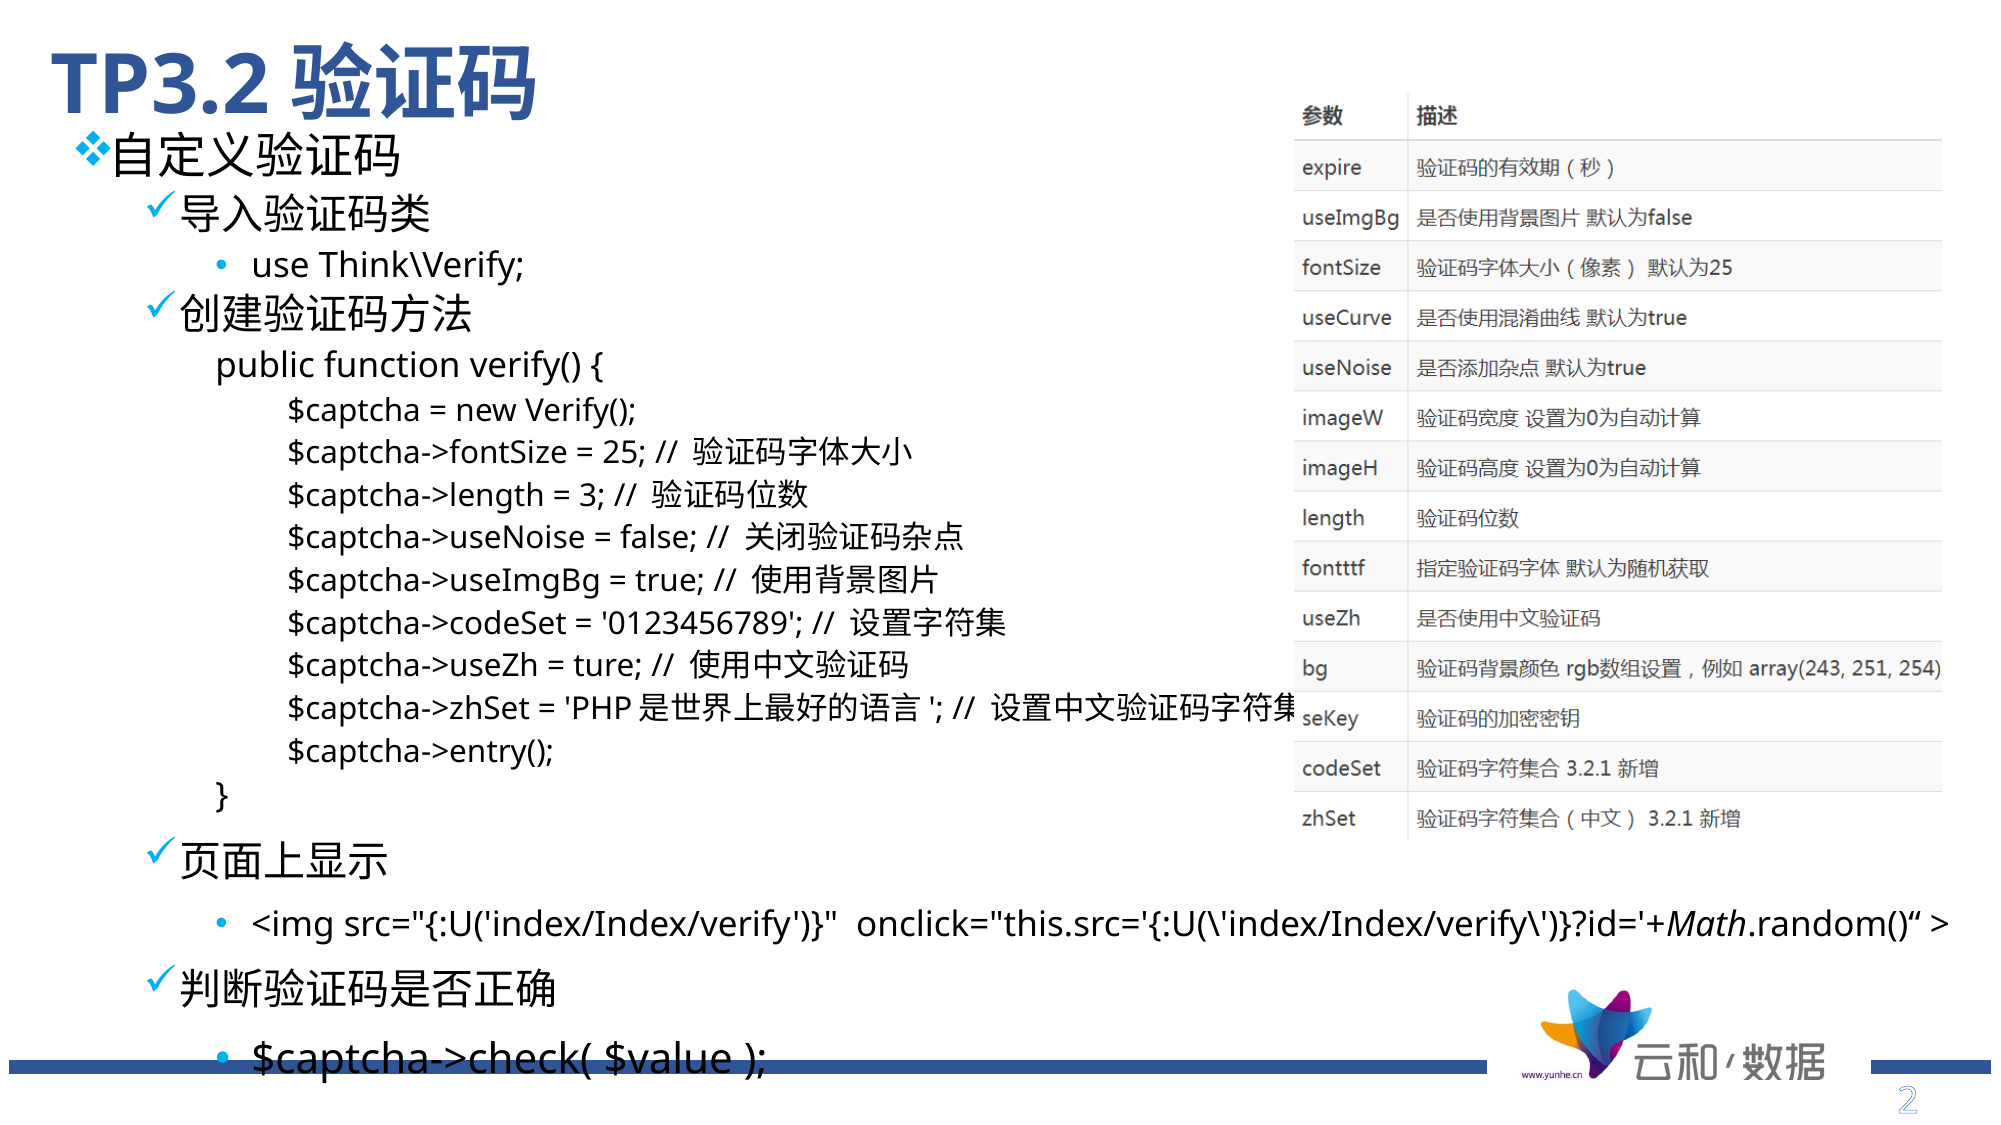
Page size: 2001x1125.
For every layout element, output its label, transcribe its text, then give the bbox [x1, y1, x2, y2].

title TP3.2验证码 [35, 0, 1761, 196]
list 自定义验证码 导入验证码类 use Think\Verify; 创建验证码方法 public function verify() { $captcha = new Verify(); $captcha->fontSize = 25; // 验证码字体大小 $captcha->length = 3; // 验证码位数 $captcha->useNoise = false; // 关闭验证码杂点 $captcha->useImgBg = true; // 使用背景图片 $captcha->codeSet = '0123456789'; // 设置字符集 $captcha->useZh = ture; // 使用中文验证码 $captcha->zhSet = 'PHP是世界上最好的语言'; // 设置中文验证码字符集 $captcha->entry(); } 页面上显示 <img src="{:U('index/Index/verify')}" onclick="this.src='{:U(\'index/Index/verify\')}?id='+Math.random()“ > 判断验证码是否正确 $captcha->check( $value ); [56, 124, 1977, 1118]
picture [1294, 93, 1942, 839]
